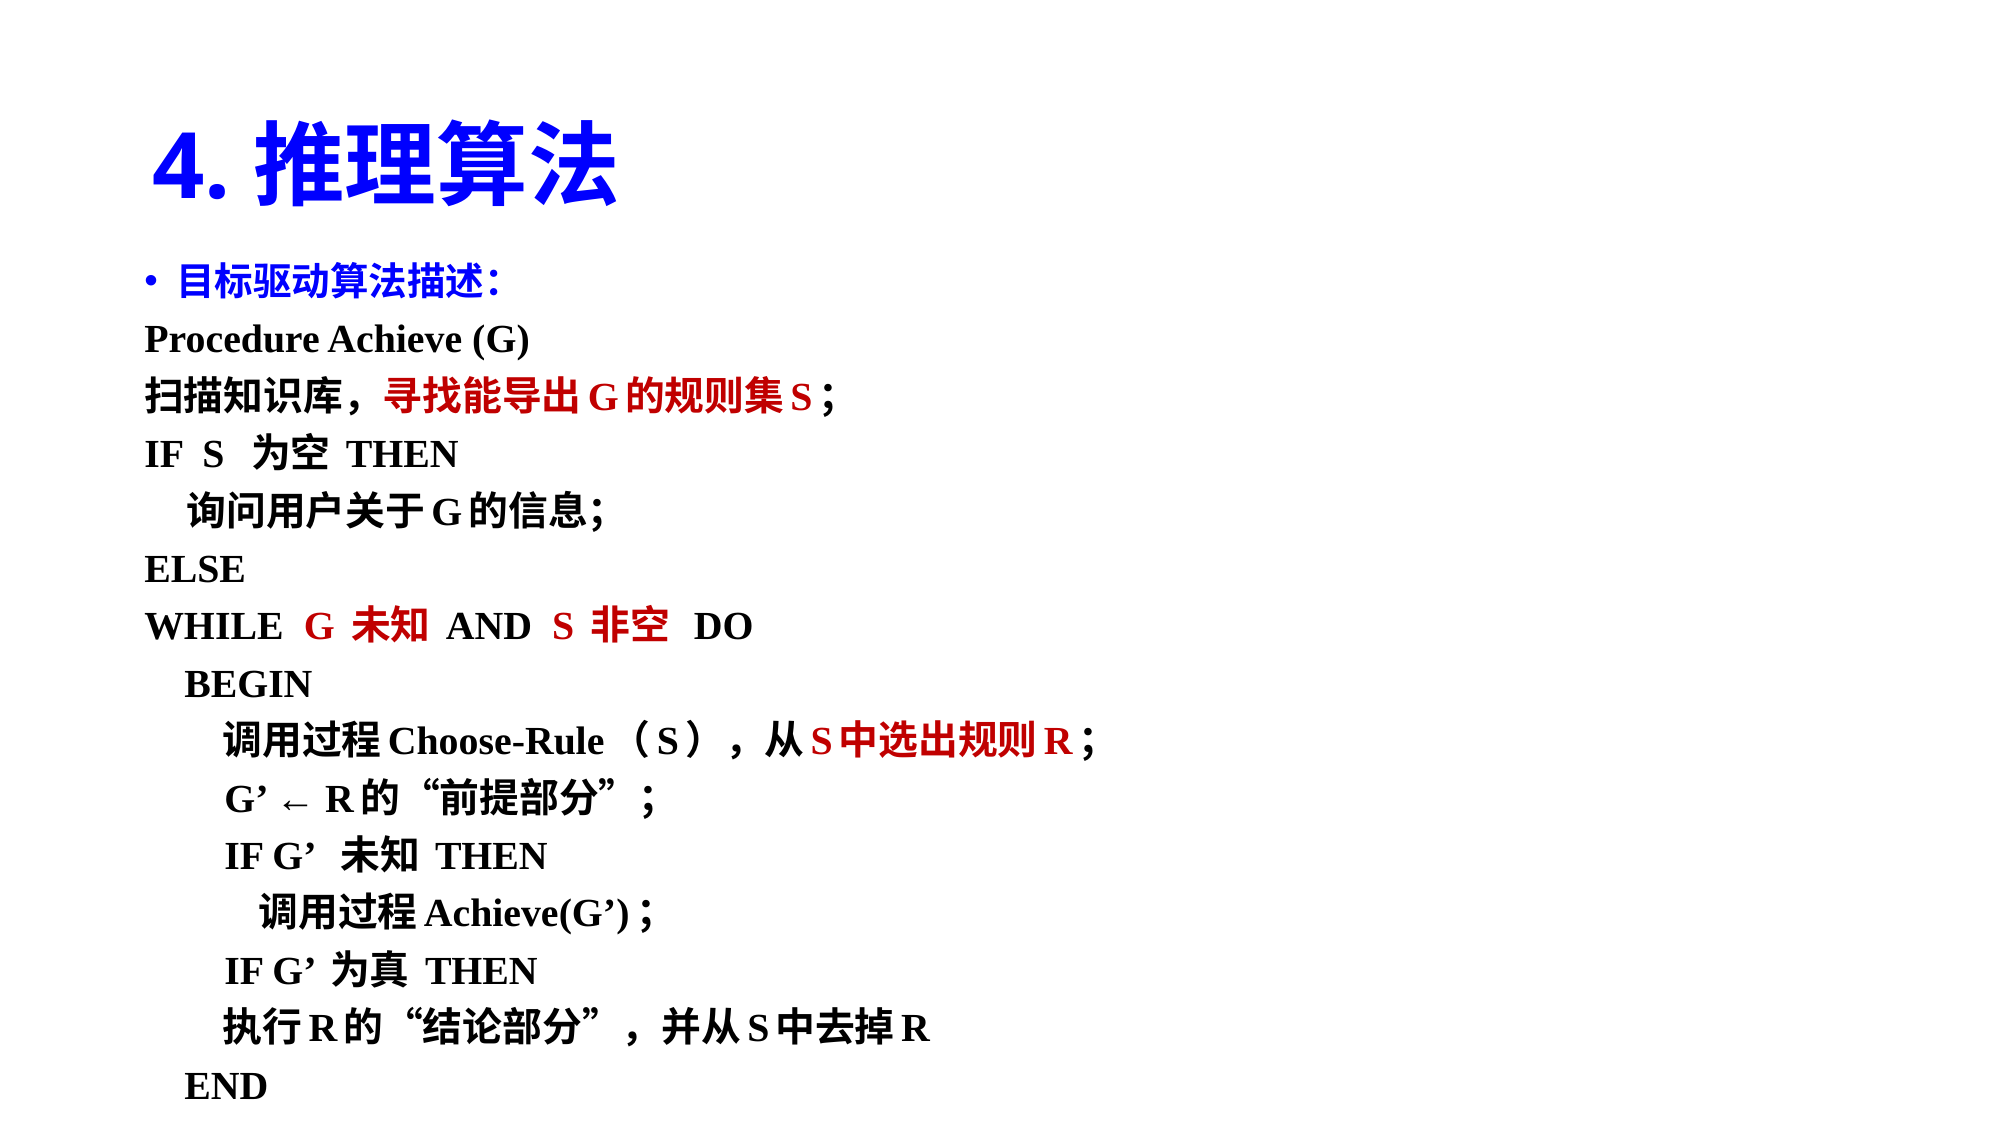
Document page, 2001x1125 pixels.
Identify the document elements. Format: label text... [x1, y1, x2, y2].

list 目标驱动算法描述： Procedure Achieve (G) 扫描知识库，寻找能导出G的规则集S； IF S 为空 THEN 询问用户关于G的信息； ELSE WHILE G 未知 AND S 非空 DO BEGIN 调用过程Choose-Rule（S），从S中选出规则R； G’ ← R的“前提部分”； IF G’ 未知 THEN 调用过程Achieve(G’)； IF G’ 为真 THEN 执行R的“结论部分”，并从S中去掉R END [129, 240, 1855, 1125]
title 4.推理算法 [137, 59, 1863, 278]
